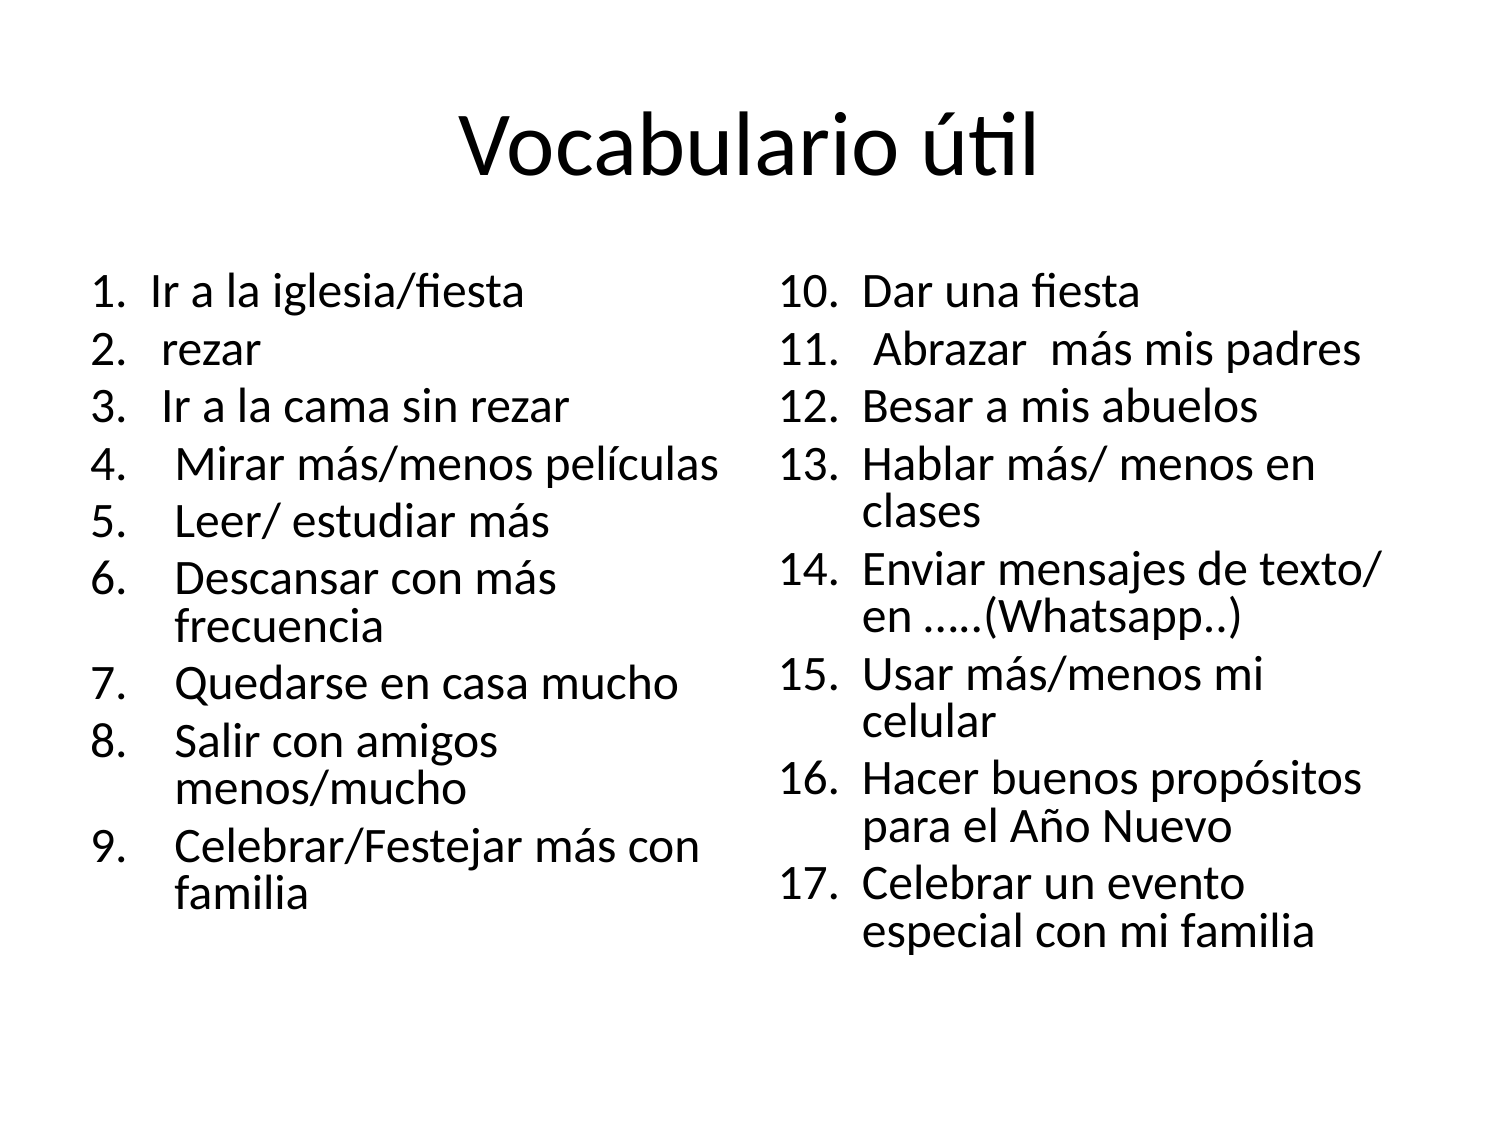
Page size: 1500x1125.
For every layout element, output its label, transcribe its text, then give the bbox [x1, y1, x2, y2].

title Vocabulario útil [75, 45, 1425, 233]
list 1. Ir a la iglesia/fiesta 2. rezar 3. Ir a la cama sin rezar Mirar más/menos películas Leer/ estudiar más Descansar con más frecuencia Quedarse en casa mucho Salir con amigos menos/mucho Celebrar/Festejar más con familia [75, 262, 738, 1005]
list Dar una fiesta Abrazar más mis padres Besar a mis abuelos Hablar más/ menos en clases Enviar mensajes de texto/ en …..(Whatsapp..) Usar más/menos mi celular Hacer buenos propósitos para el Año Nuevo Celebrar un evento especial con mi familia [762, 262, 1425, 1005]
